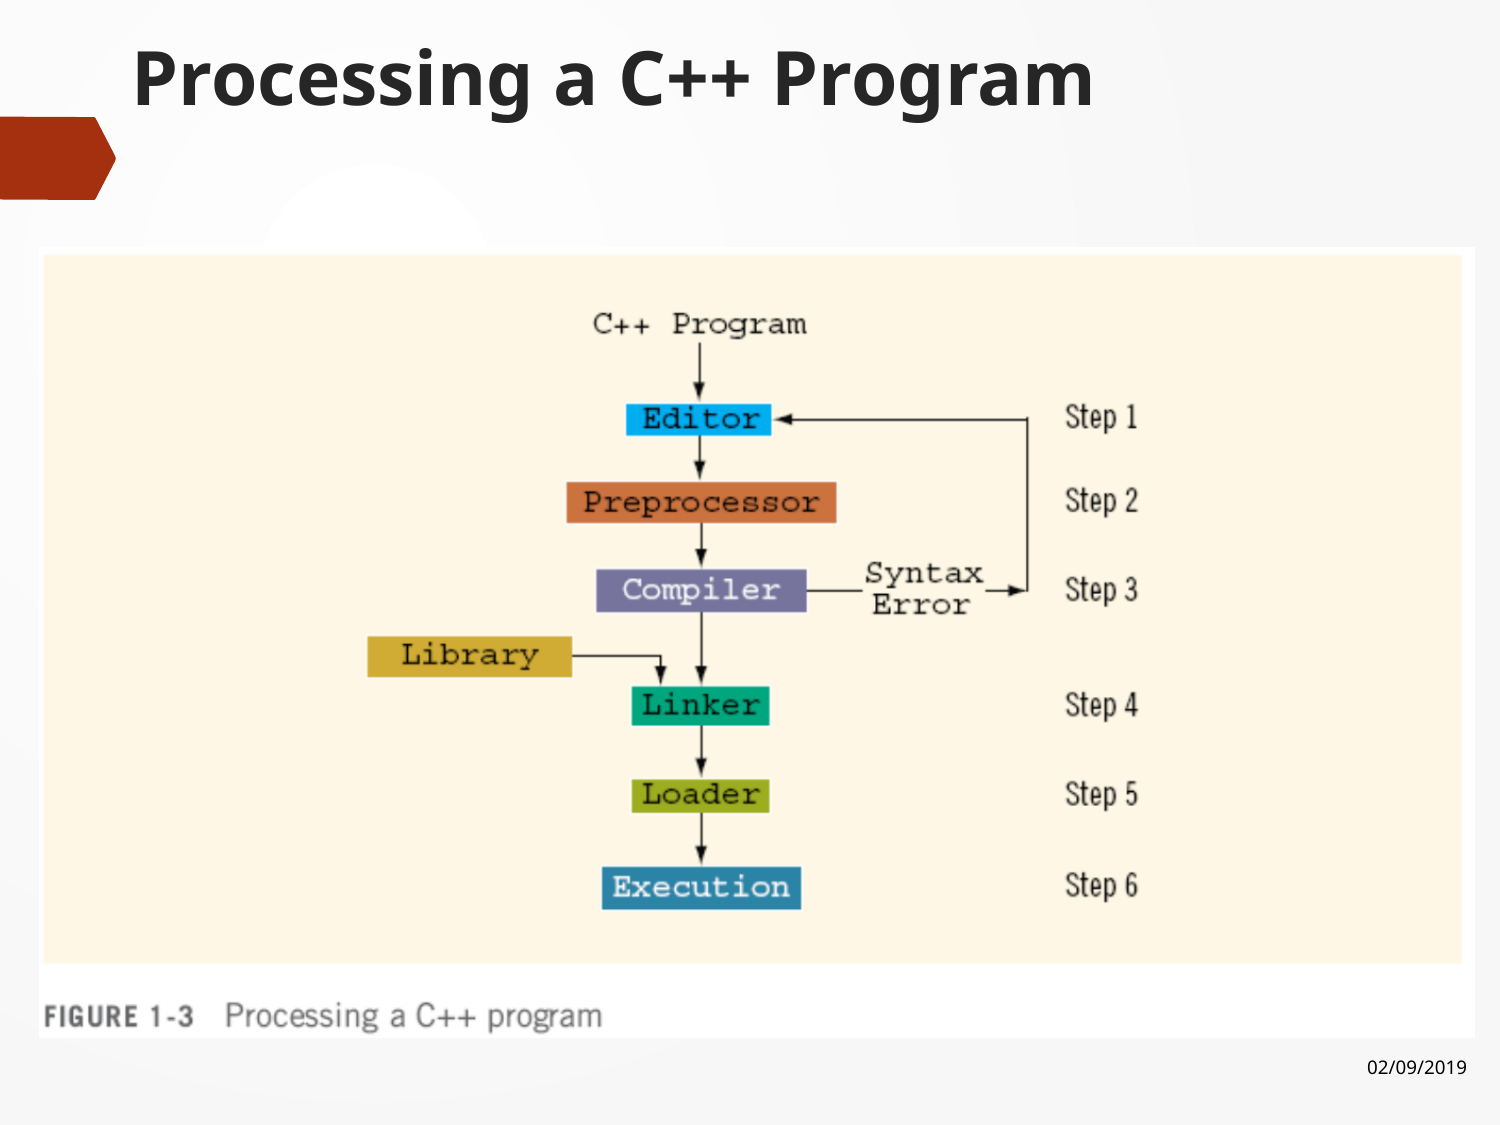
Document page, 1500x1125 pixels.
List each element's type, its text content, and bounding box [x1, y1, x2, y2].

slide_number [1260, 1037, 1483, 1098]
title Processing a C++ Program [116, 23, 1483, 158]
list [39, 247, 1475, 1038]
